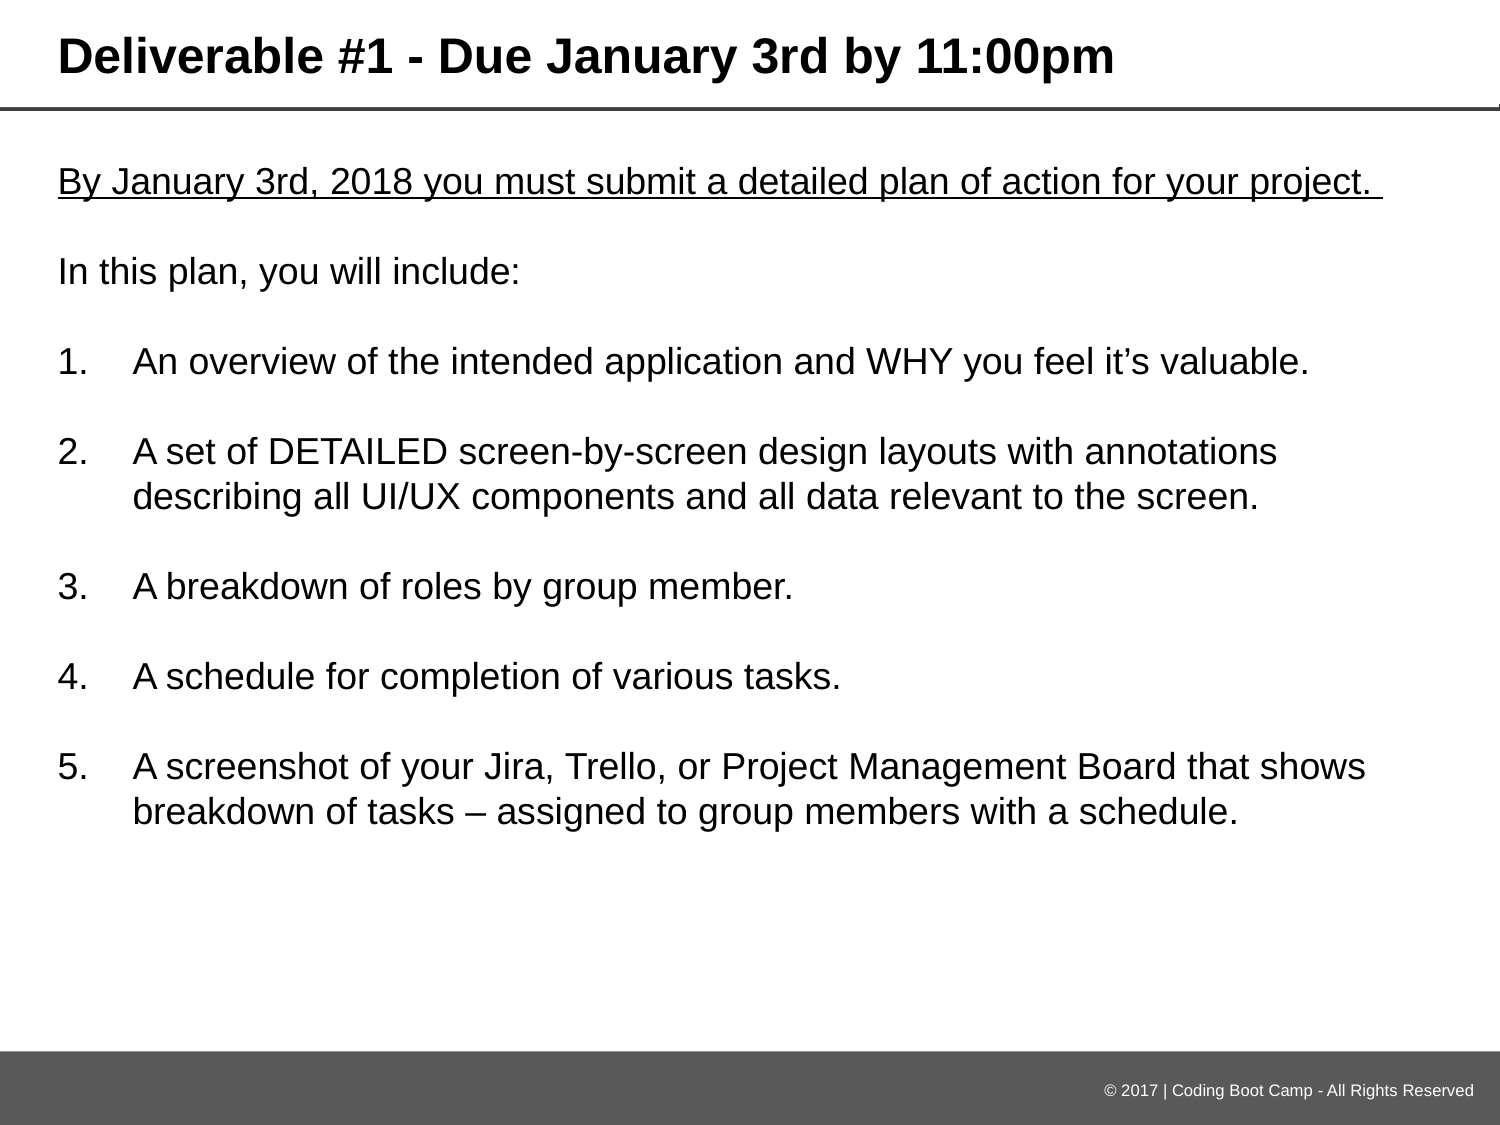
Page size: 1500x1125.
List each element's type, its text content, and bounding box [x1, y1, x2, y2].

text_box By January 3rd, 2018 you must submit a detailed plan of action for your project. In this plan, you will include: An overview of the intended application and WHY you feel it’s valuable. A set of DETAILED screen-by-screen design layouts with annotations describing all UI/UX components and all data relevant to the screen. A breakdown of roles by group member. A schedule for completion of various tasks. A screenshot of your Jira, Trello, or Project Management Board that shows breakdown of tasks – assigned to group members with a schedule. [49, 149, 1419, 885]
text_box Deliverable #1 - Due January 3rd by 11:00pm [49, 16, 1163, 91]
text_box [0, 0, 1499, 108]
